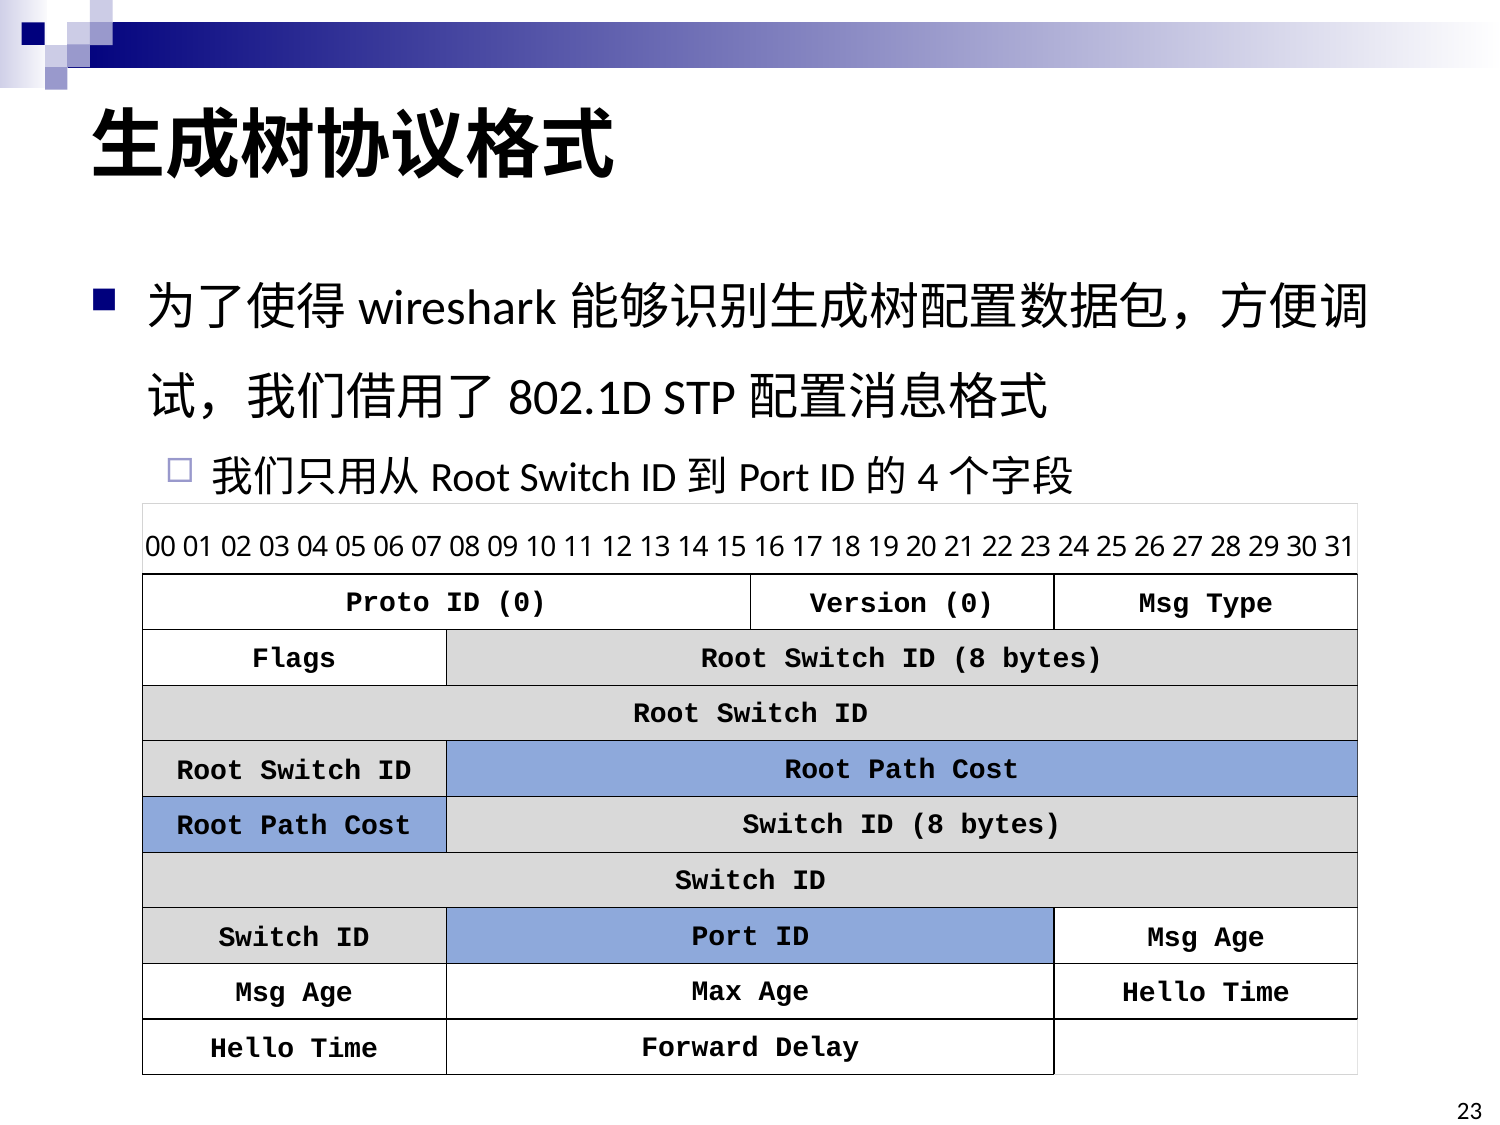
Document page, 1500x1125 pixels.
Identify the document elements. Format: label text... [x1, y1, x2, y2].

list 为了使得wireshark能够识别生成树配置数据包，方便调试，我们借用了802.1D STP配置消息格式 我们只用从Root Switch ID到Port ID的4个字段 [75, 237, 1425, 1063]
title 生成树协议格式 [75, 75, 1425, 209]
picture [141, 503, 1359, 1076]
slide_number 23 [1448, 1100, 1483, 1125]
